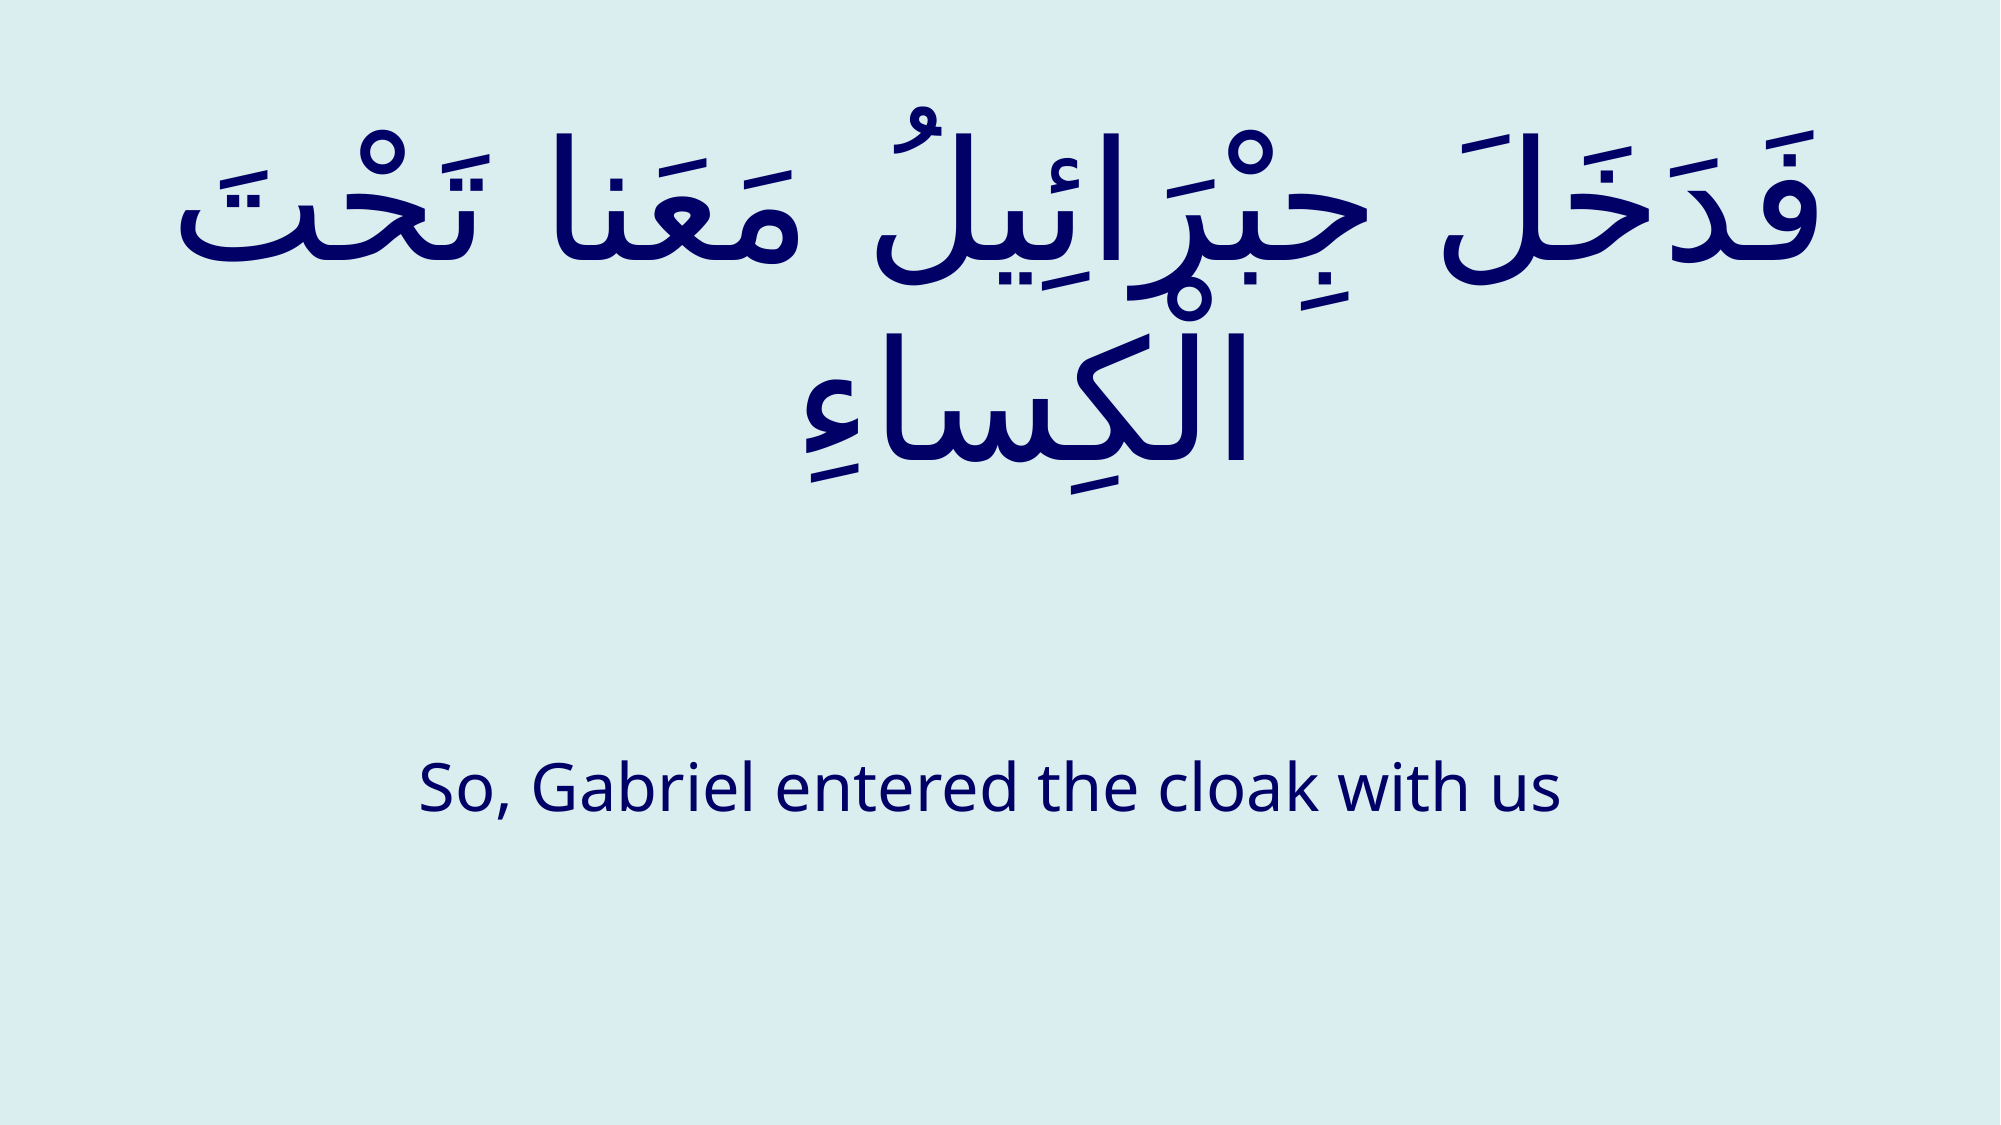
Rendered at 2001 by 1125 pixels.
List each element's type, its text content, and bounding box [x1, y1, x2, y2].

list So, Gabriel entered the cloak with us [356, 737, 1644, 1050]
title فَدَخَلَ جِبْرَائِيلُ مَعَنا تَحْتَ الْكِساءِ [0, 200, 2000, 388]
